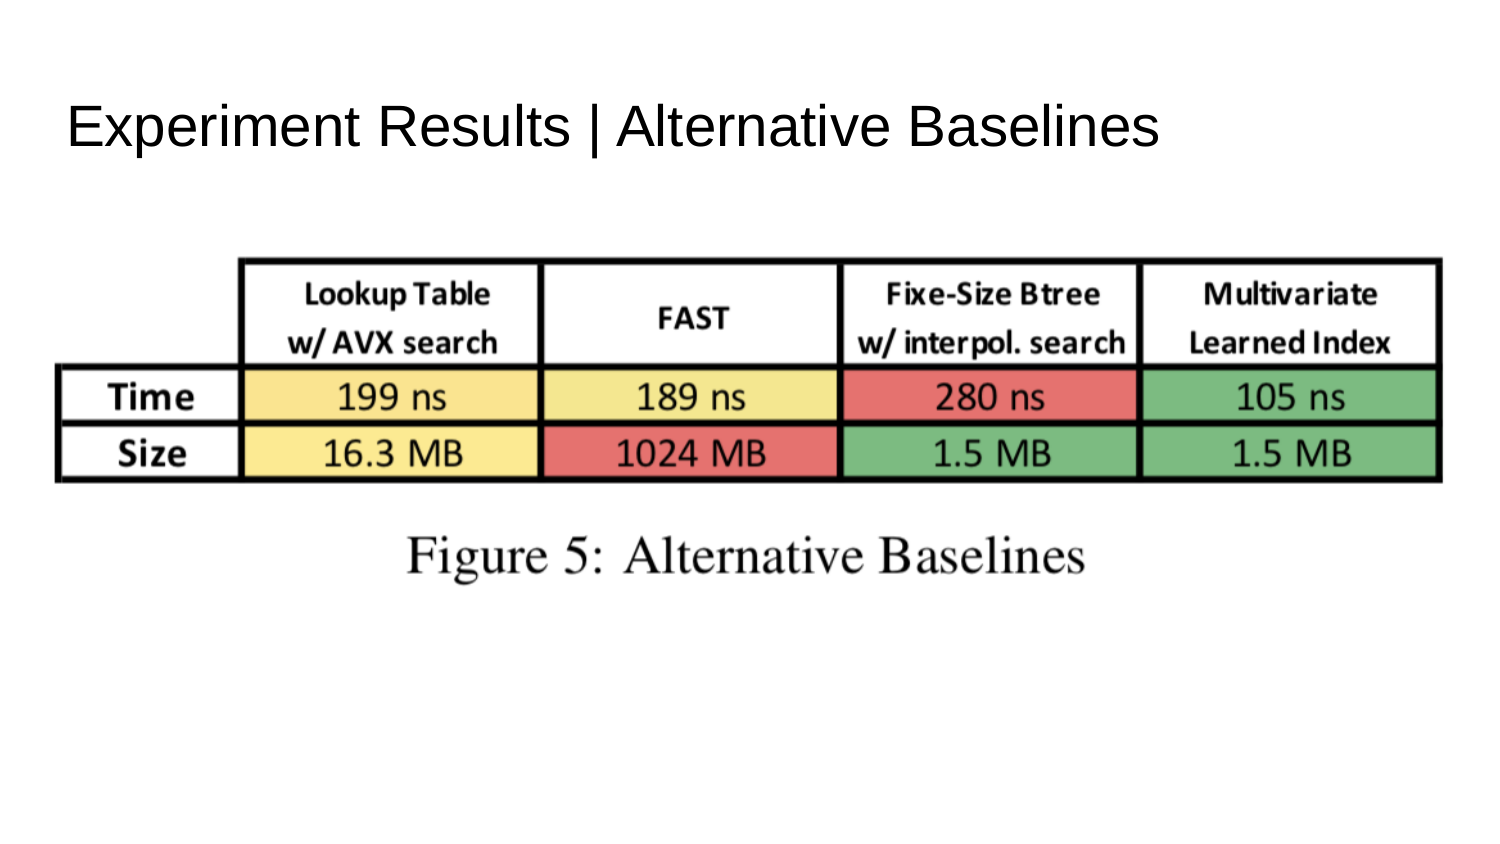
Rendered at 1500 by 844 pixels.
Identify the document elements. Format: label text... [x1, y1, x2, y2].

title Experiment Results | Alternative Baselines [51, 72, 1449, 167]
picture [24, 221, 1476, 603]
